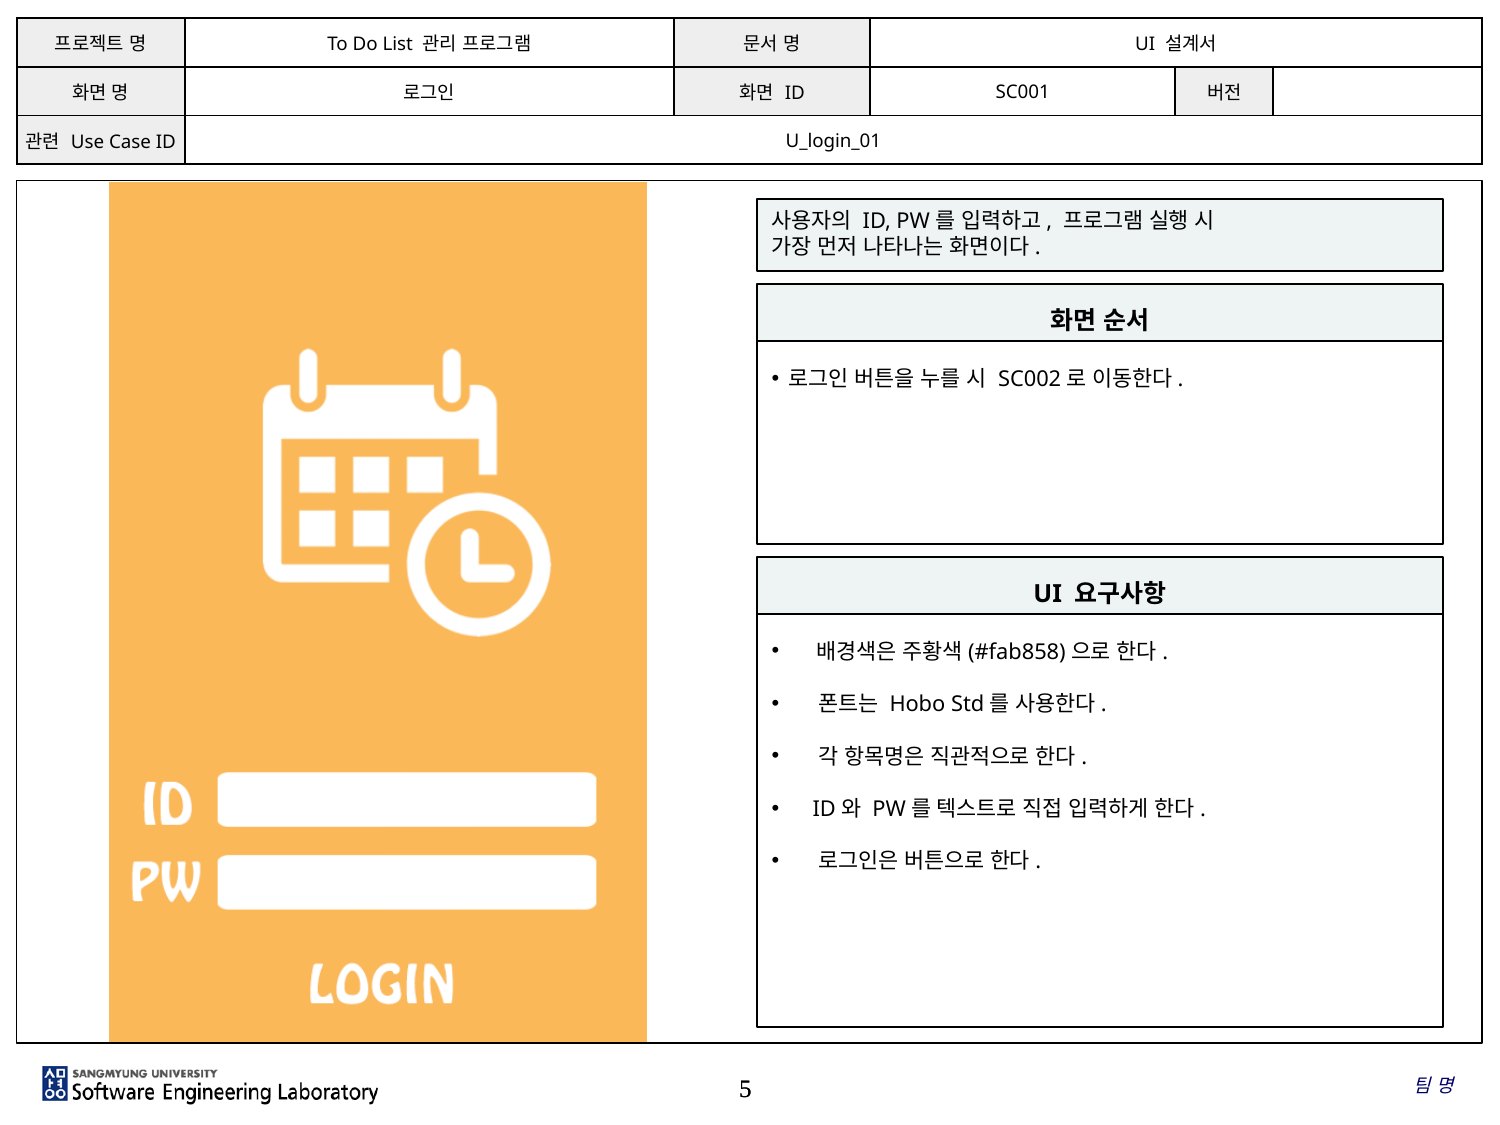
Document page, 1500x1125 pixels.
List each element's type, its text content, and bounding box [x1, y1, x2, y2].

table_cell [1274, 68, 1481, 115]
table_cell 관련 Use Case ID [18, 116, 184, 163]
table_cell 버전 [1176, 68, 1272, 115]
table_cell SC001 [871, 68, 1174, 115]
picture [42, 1066, 382, 1106]
table_cell 화면 ID [675, 68, 869, 115]
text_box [756, 556, 1444, 1028]
table_header 문서 명 [675, 19, 869, 66]
text_box 사용자의 ID, PW를 입력하고, 프로그램 실행 시 가장 먼저 나타나는 화면이다. [756, 198, 1444, 271]
table_header 프로젝트 명 [18, 19, 184, 66]
table_cell 화면 명 [18, 68, 184, 115]
table_cell U_login_01 [186, 116, 1481, 163]
footer 팀 명 [994, 1060, 1454, 1110]
table_header UI 설계서 [871, 19, 1481, 66]
table_header To Do List 관리 프로그램 [186, 19, 673, 66]
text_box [756, 283, 1444, 544]
picture [108, 181, 647, 1042]
table_cell 로그인 [186, 68, 673, 115]
